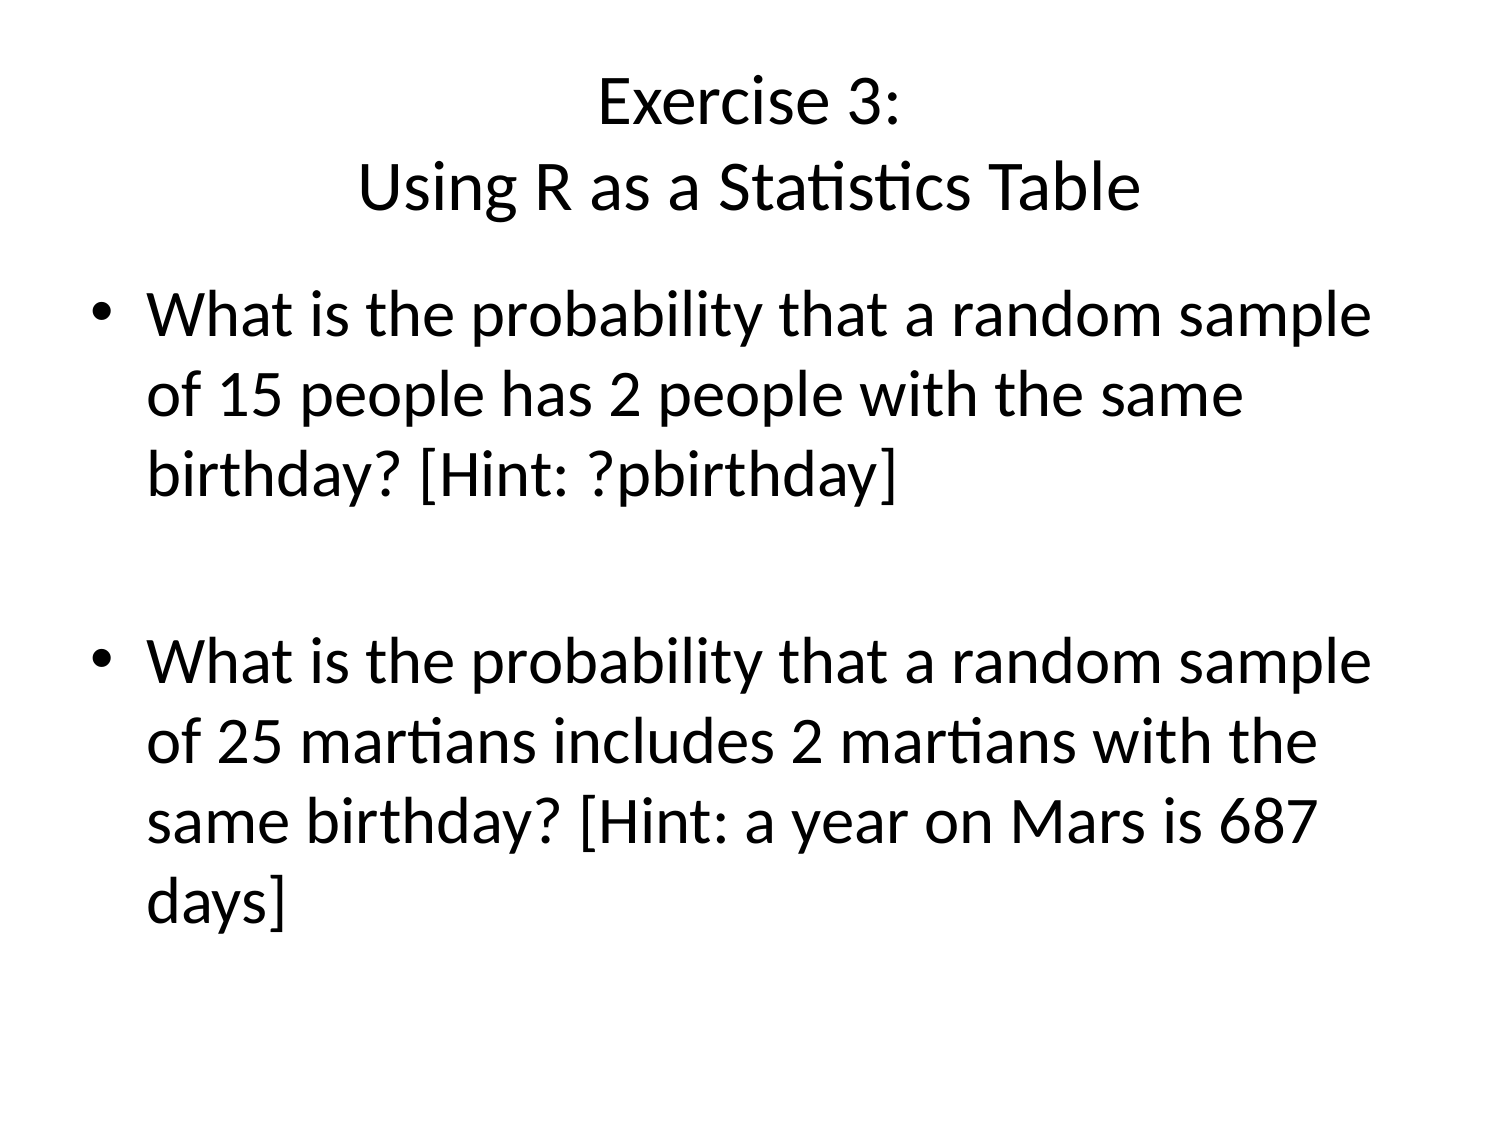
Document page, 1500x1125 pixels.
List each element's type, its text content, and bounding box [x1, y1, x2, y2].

list What is the probability that a random sample of 15 people has 2 people with the same birthday? [Hint: ?pbirthday] What is the probability that a random sample of 25 martians includes 2 martians with the same birthday? [Hint: a year on Mars is 687 days] [75, 262, 1425, 1005]
title Exercise 3: Using R as a Statistics Table [75, 45, 1425, 233]
